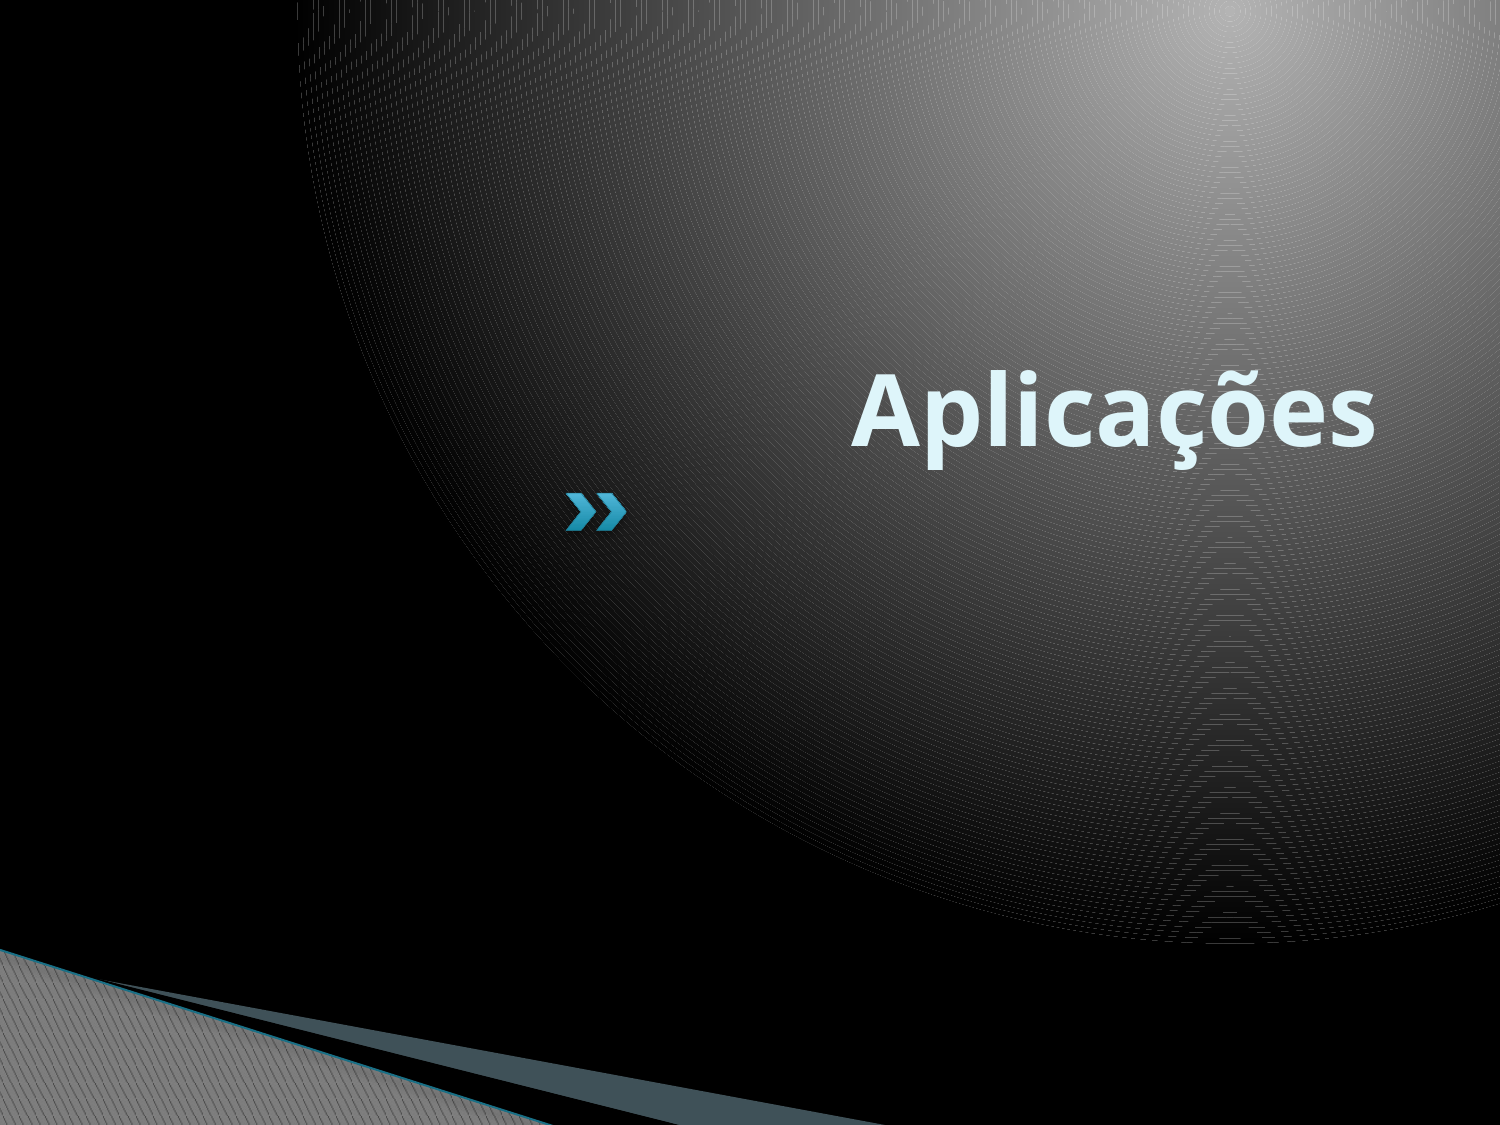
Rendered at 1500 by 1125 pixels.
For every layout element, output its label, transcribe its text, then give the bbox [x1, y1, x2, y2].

picture [0, 952, 543, 1125]
title Aplicações [118, 173, 1394, 474]
